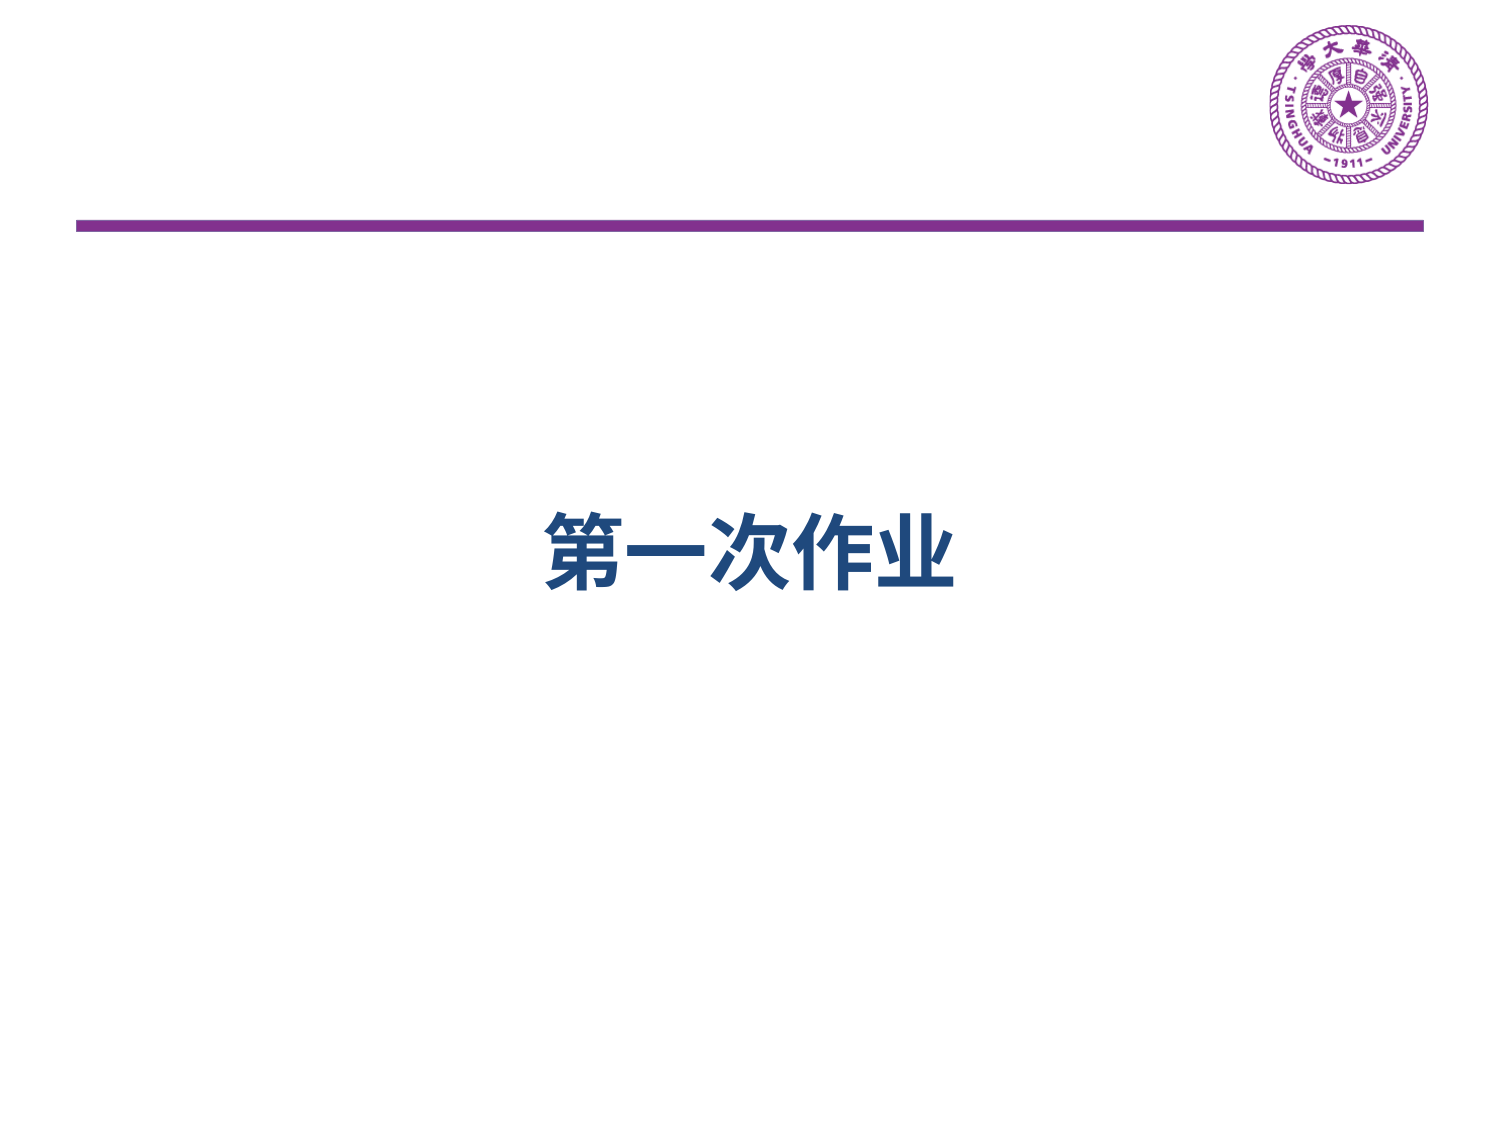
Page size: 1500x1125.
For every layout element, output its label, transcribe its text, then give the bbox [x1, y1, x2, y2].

title 第一次作业 [112, 394, 1388, 707]
picture [1269, 25, 1429, 185]
